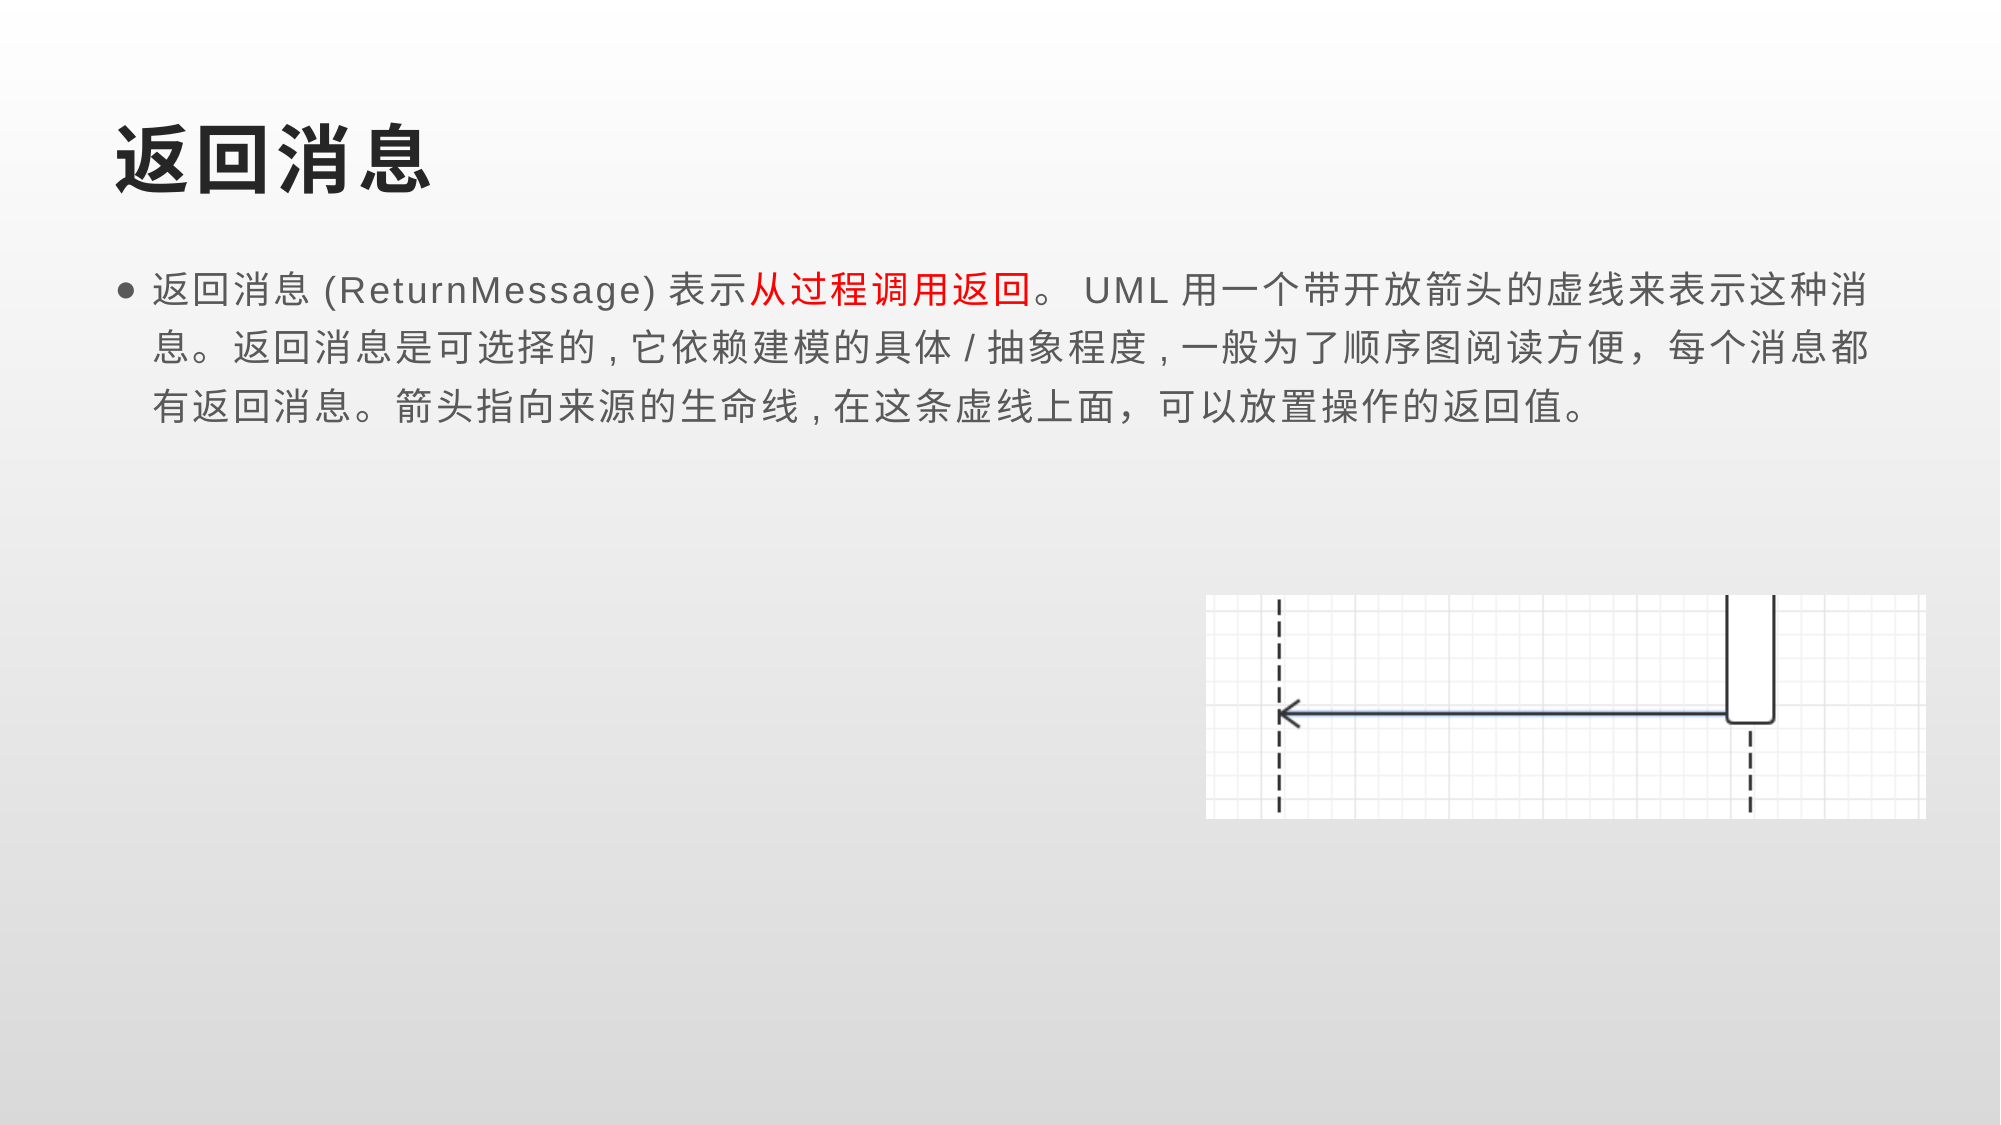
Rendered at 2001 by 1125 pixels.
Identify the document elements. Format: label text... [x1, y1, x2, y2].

list 返回消息(ReturnMessage)表示从过程调用返回。UML用一个带开放箭头的虚线来表示这种消息。返回消息是可选择的,它依赖建模的具体/抽象程度,一般为了顺序图阅读方便，每个消息都有返回消息。箭头指向来源的生命线,在这条虚线上面，可以放置操作的返回值。 [99, 244, 1900, 1026]
title 返回消息 [99, 99, 1900, 216]
picture [1206, 595, 1926, 819]
